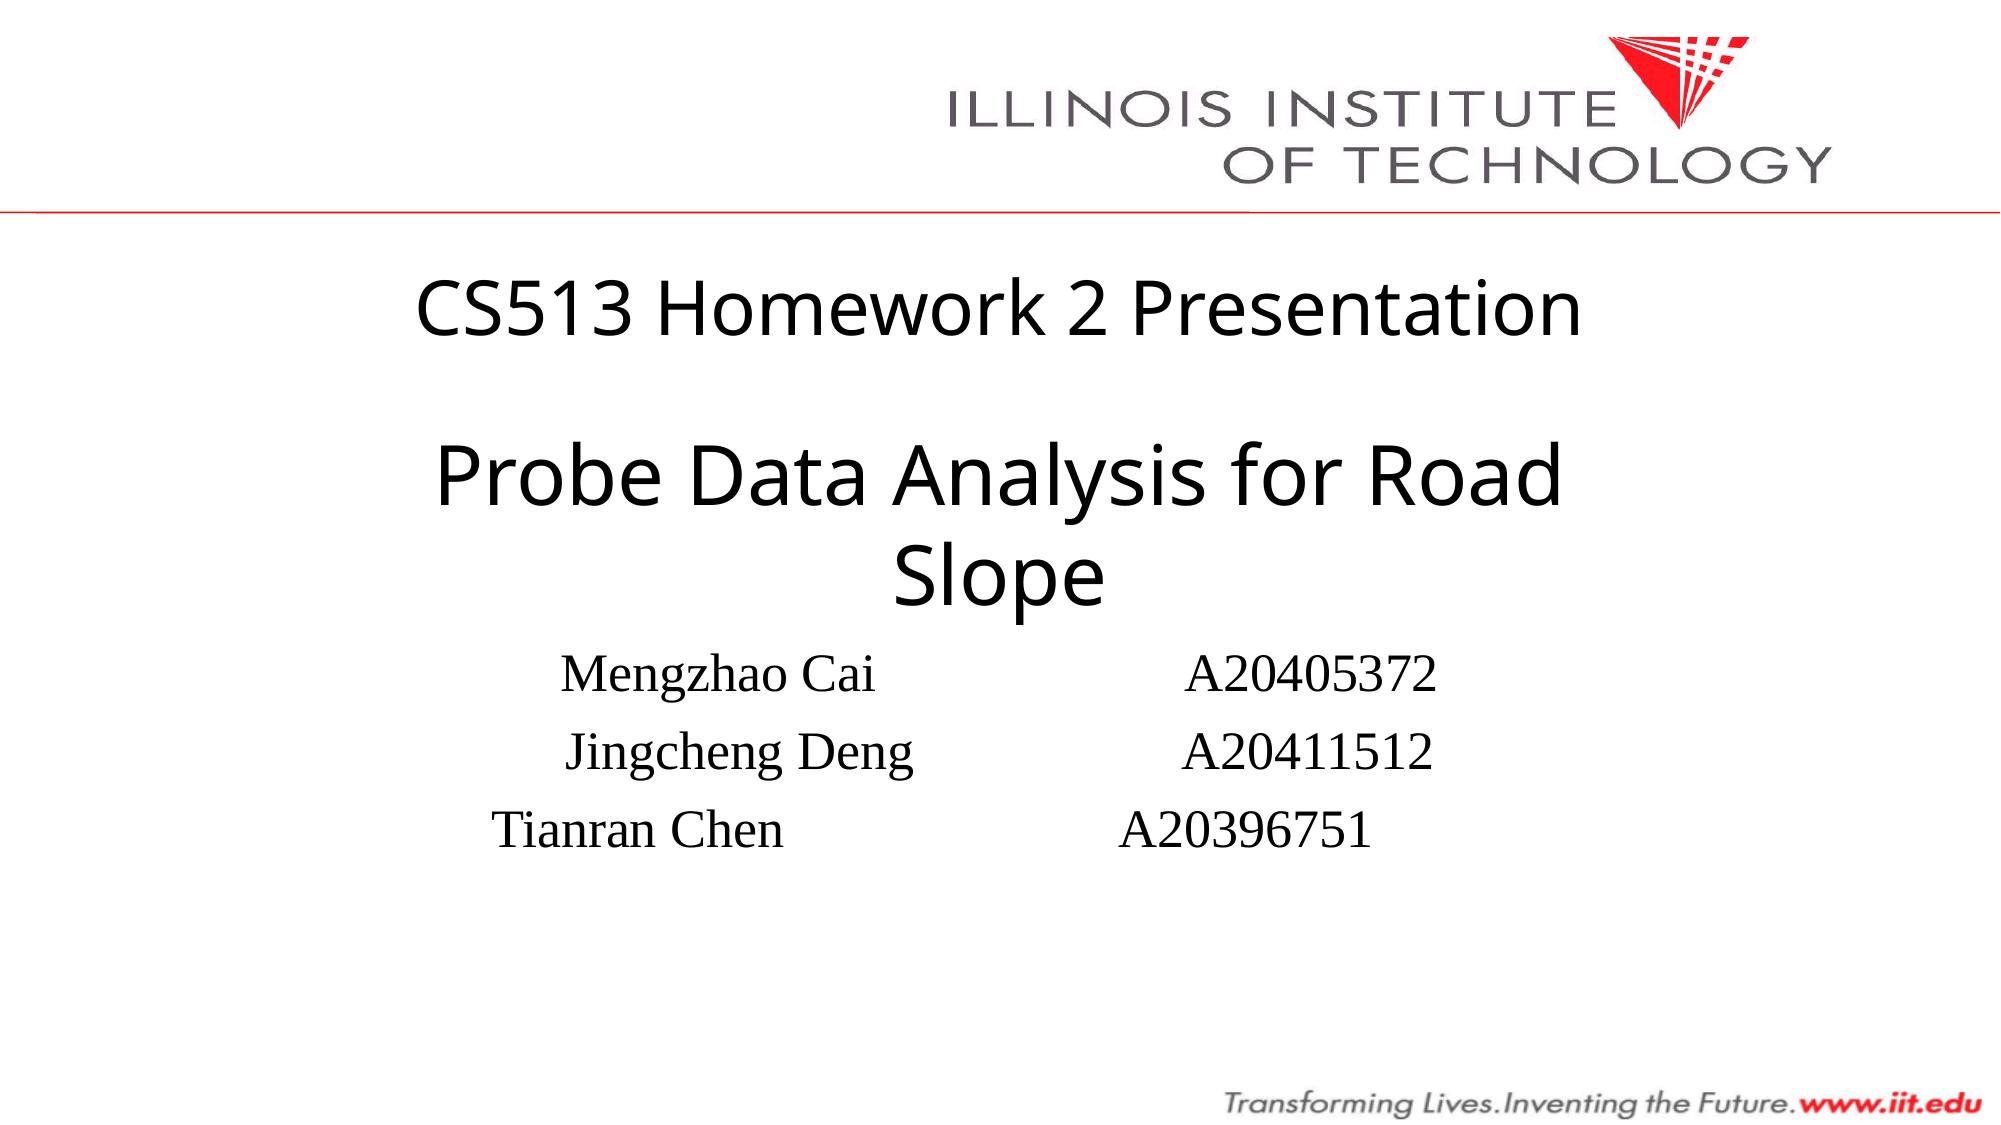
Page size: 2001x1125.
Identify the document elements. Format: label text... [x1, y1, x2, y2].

picture [950, 37, 1878, 193]
subtitle Mengzhao Cai A20405372 Jingcheng Deng A20411512 Tianran Chen A20396751 [474, 637, 1525, 925]
title CS513 Homework 2 Presentation [362, 233, 1638, 388]
text_box Probe Data Analysis for Road Slope [324, 414, 1675, 630]
